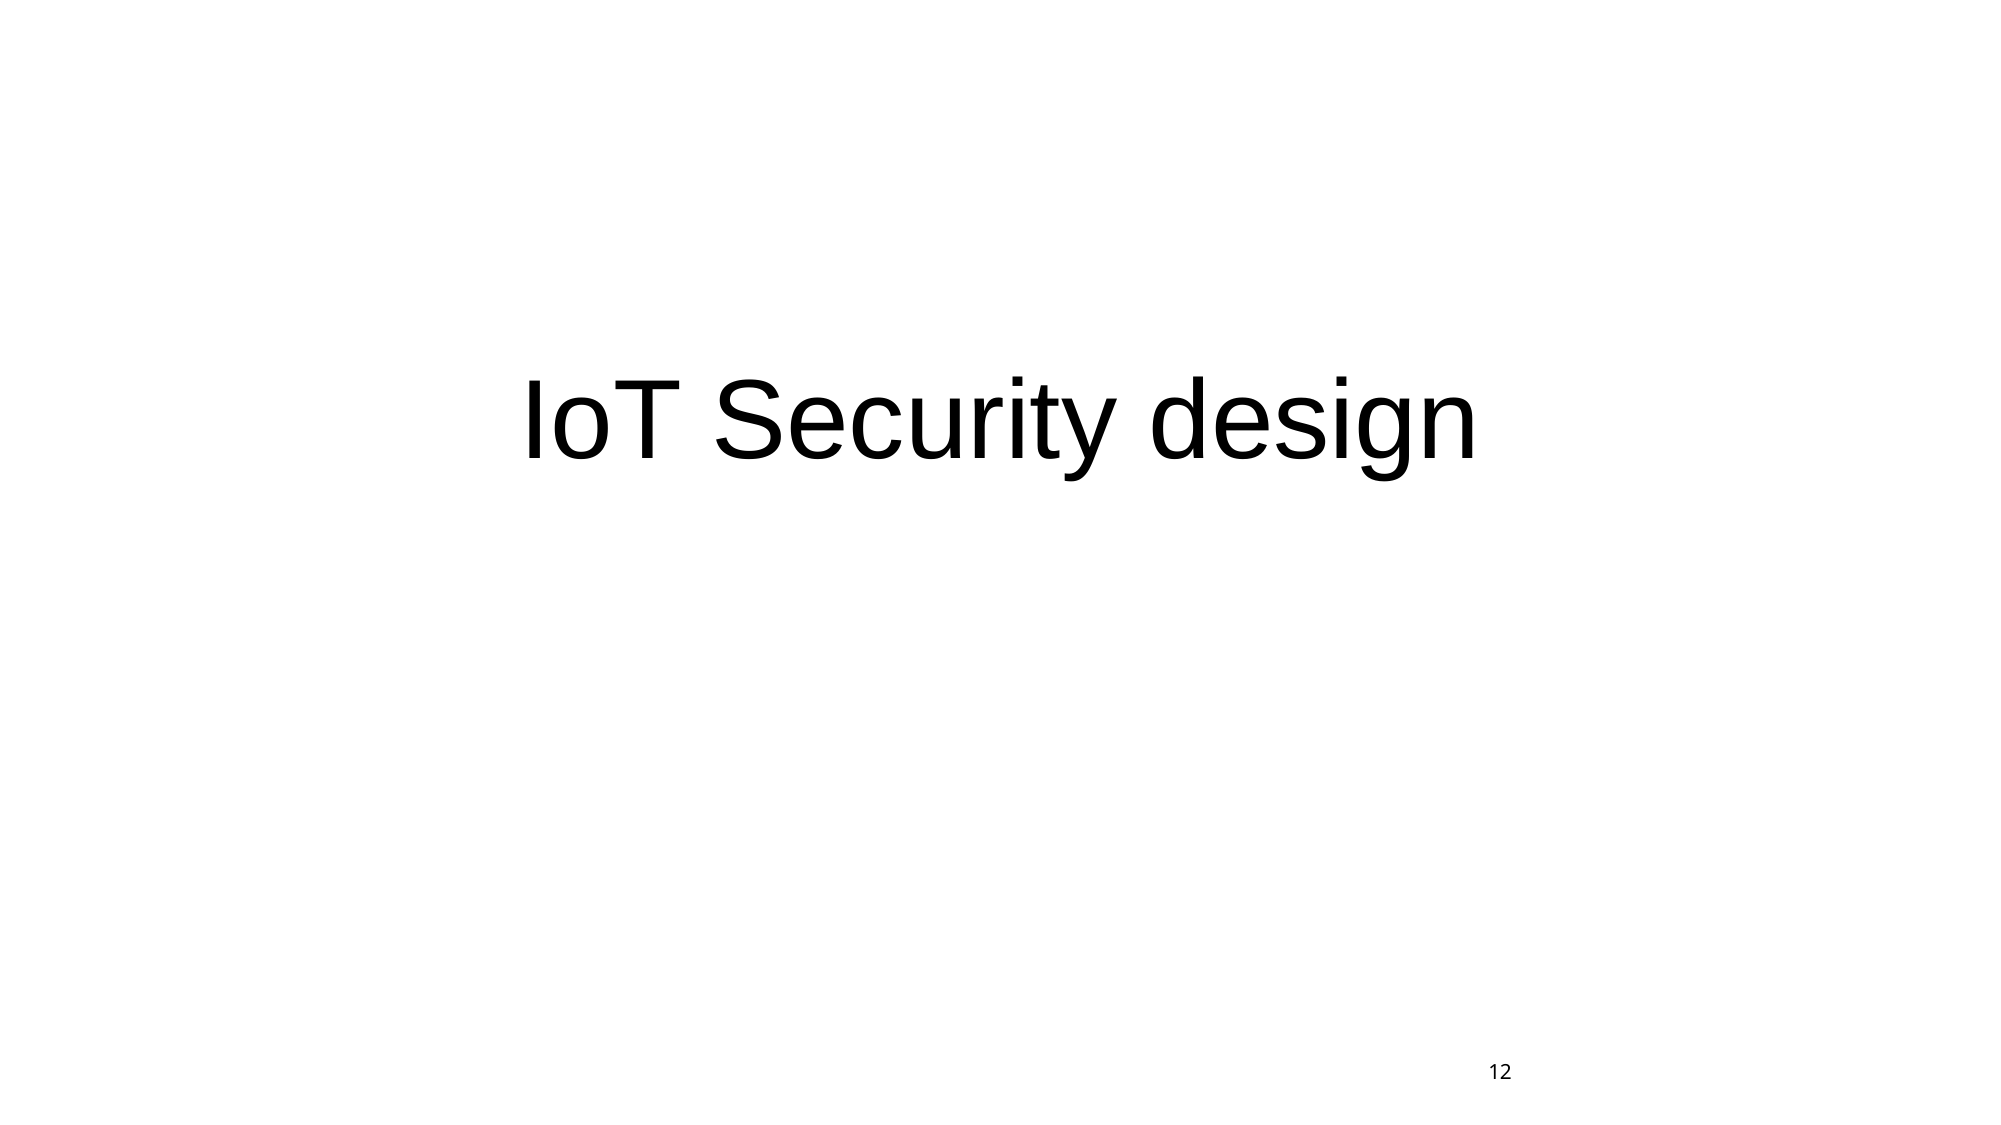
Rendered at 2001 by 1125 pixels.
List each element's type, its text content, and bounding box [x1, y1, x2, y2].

slide_number 12 [1325, 1042, 1675, 1103]
list IoT Security design [88, 354, 1912, 897]
